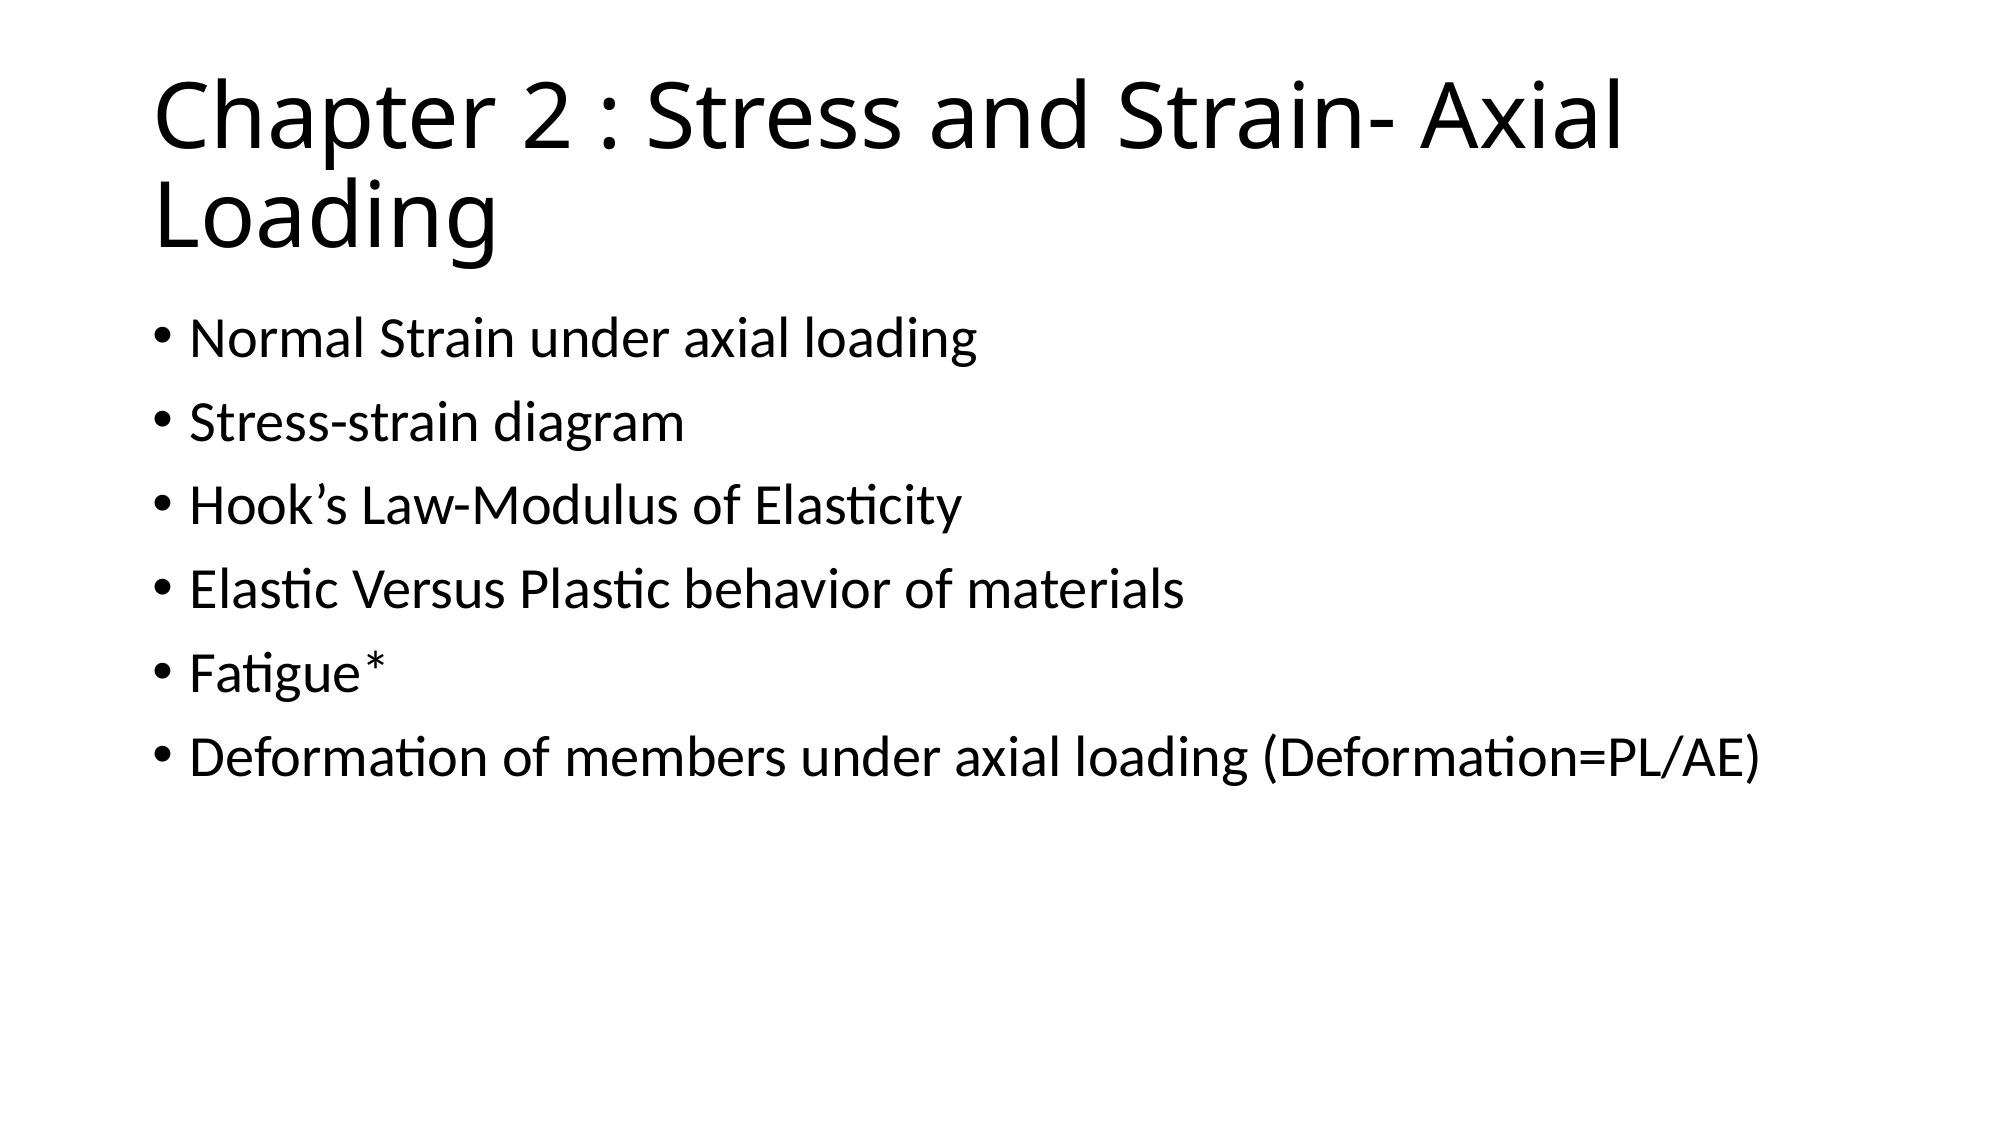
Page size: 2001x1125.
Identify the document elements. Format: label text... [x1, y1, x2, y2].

list Normal Strain under axial loading Stress-strain diagram Hook’s Law-Modulus of Elasticity Elastic Versus Plastic behavior of materials Fatigue* Deformation of members under axial loading (Deformation=PL/AE) [137, 299, 1863, 1014]
title Chapter 2 : Stress and Strain- Axial Loading [137, 59, 1863, 278]
